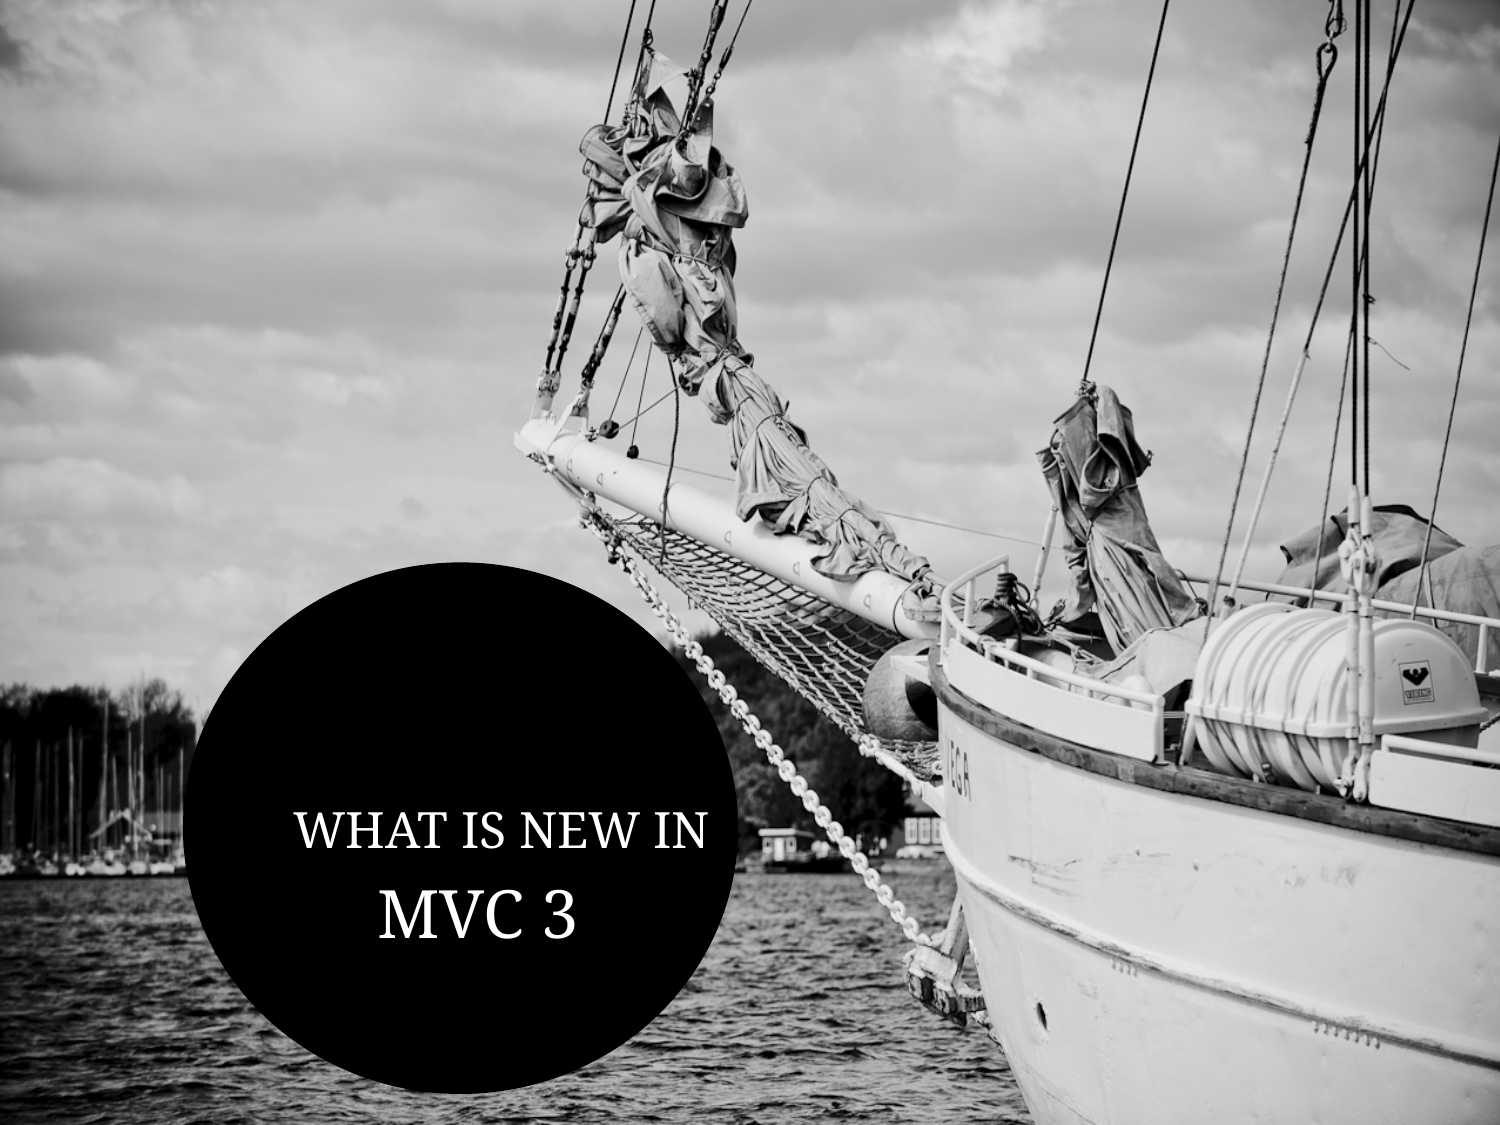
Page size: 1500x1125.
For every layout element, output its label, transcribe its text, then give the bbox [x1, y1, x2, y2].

text_box MVC 3 [275, 702, 766, 1122]
picture [0, 0, 1500, 1125]
text_box What is new in [180, 560, 741, 1086]
